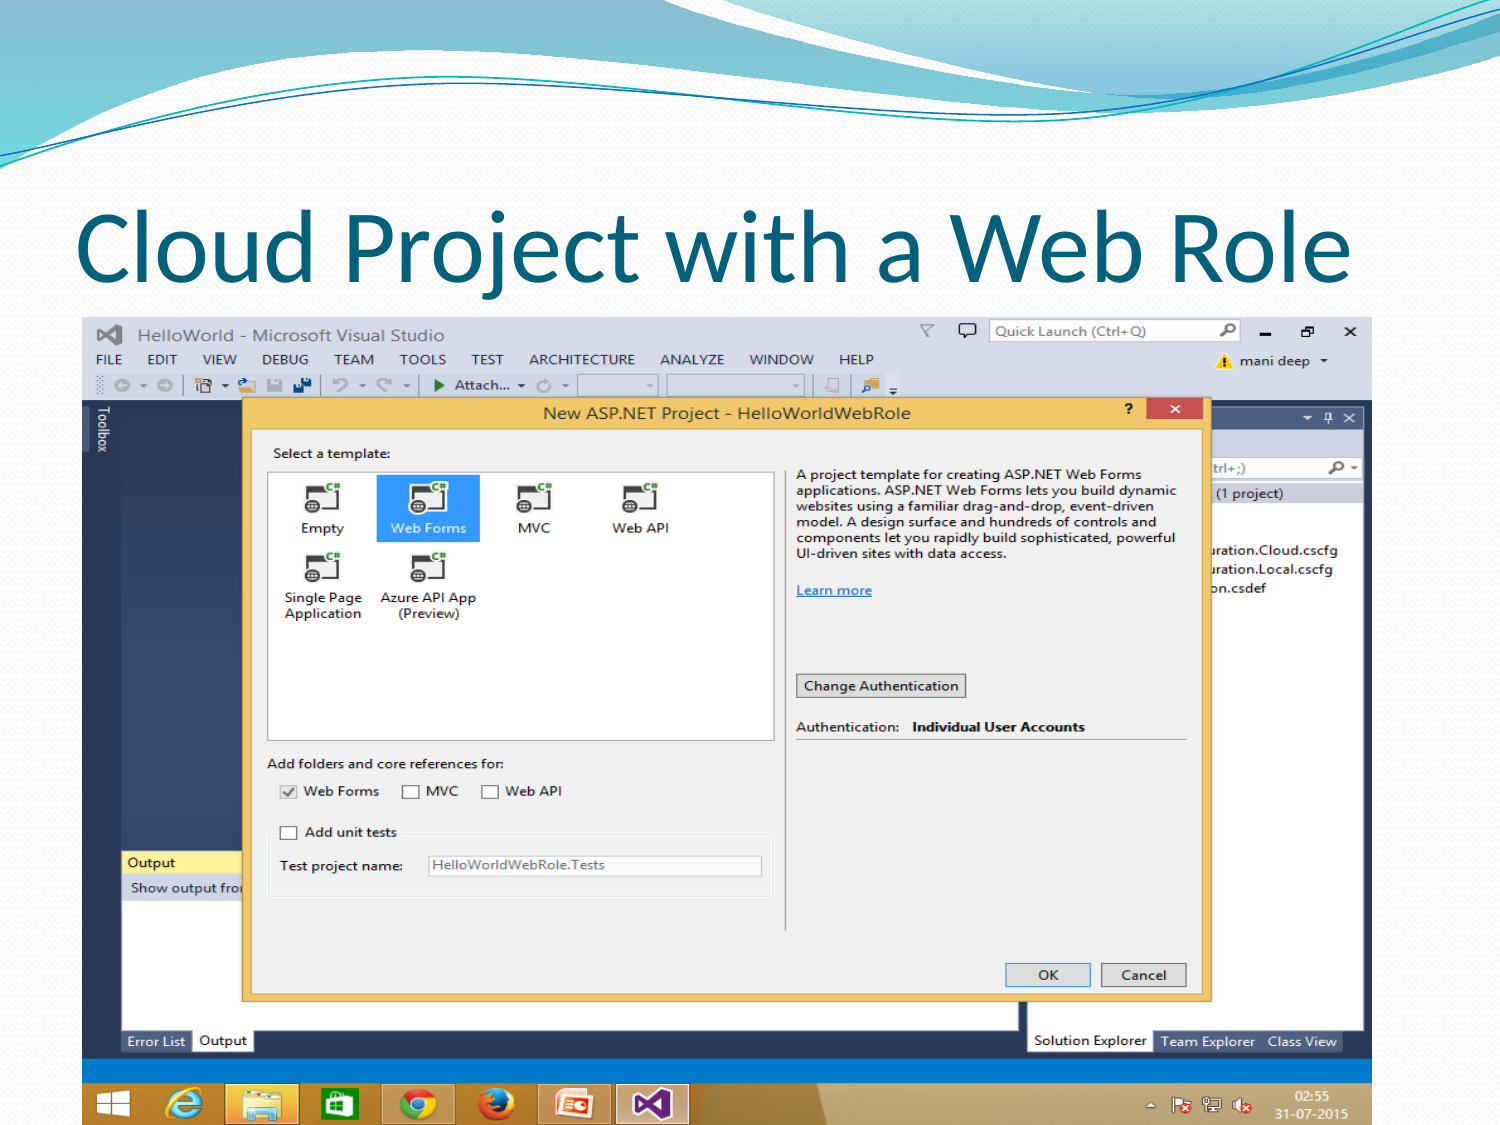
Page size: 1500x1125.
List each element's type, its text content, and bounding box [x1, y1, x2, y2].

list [81, 317, 1372, 1125]
title Cloud Project with a Web Role [75, 115, 1425, 303]
